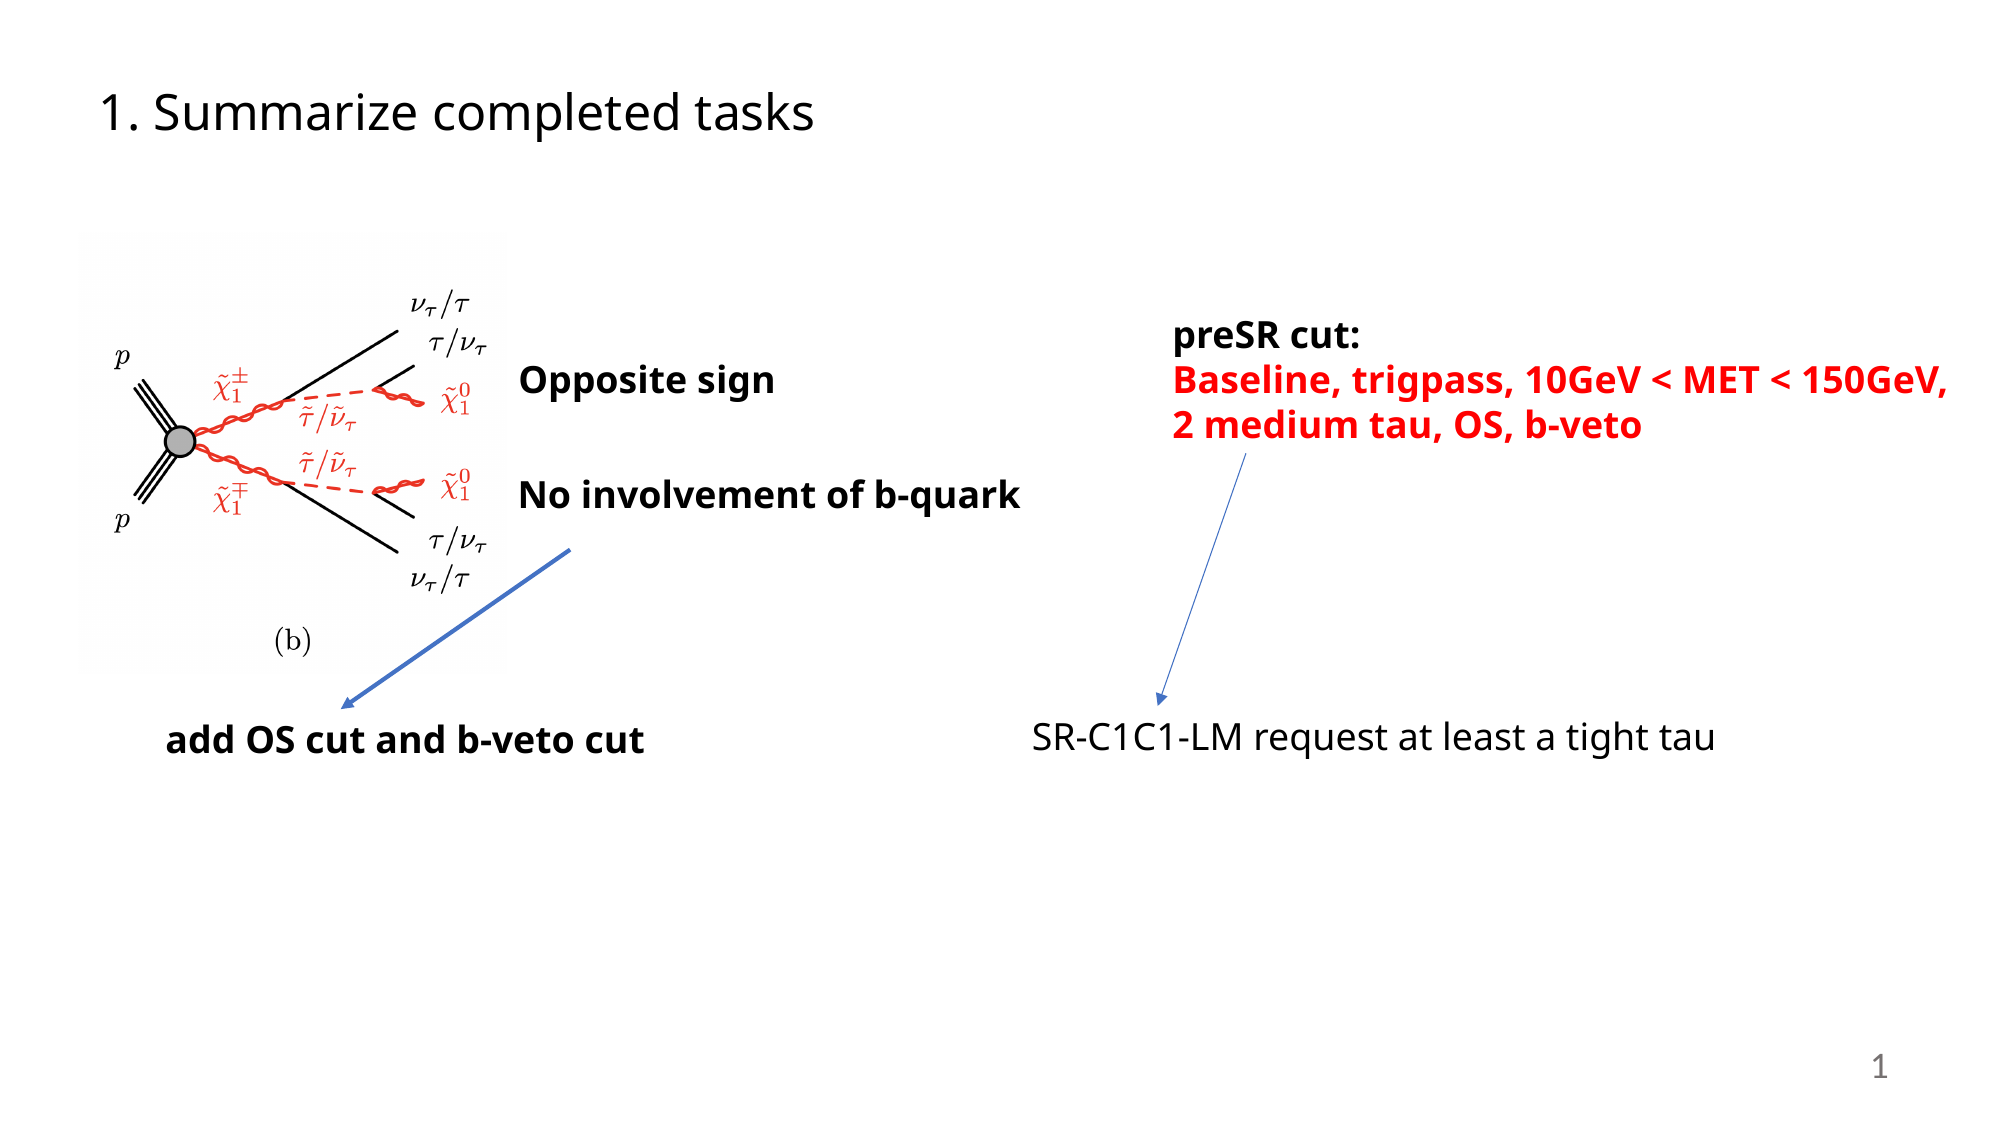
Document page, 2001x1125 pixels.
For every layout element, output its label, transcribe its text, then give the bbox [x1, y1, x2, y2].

text_box 1 [1855, 1033, 1904, 1094]
text_box Opposite sign [507, 348, 791, 409]
text_box add OS cut and b-veto cut [150, 709, 661, 769]
text_box SR-C1C1-LM request at least a tight tau [1017, 705, 1733, 766]
text_box preSR cut: Baseline, trigpass, 10GeV < MET < 150GeV, 2 medium tau, OS, b-veto [1157, 303, 1982, 453]
text_box 1. Summarize completed tasks [84, 72, 832, 148]
text_box No involvement of b-quark [507, 464, 1046, 524]
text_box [1157, 453, 1246, 706]
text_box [340, 549, 571, 710]
picture [78, 232, 507, 674]
